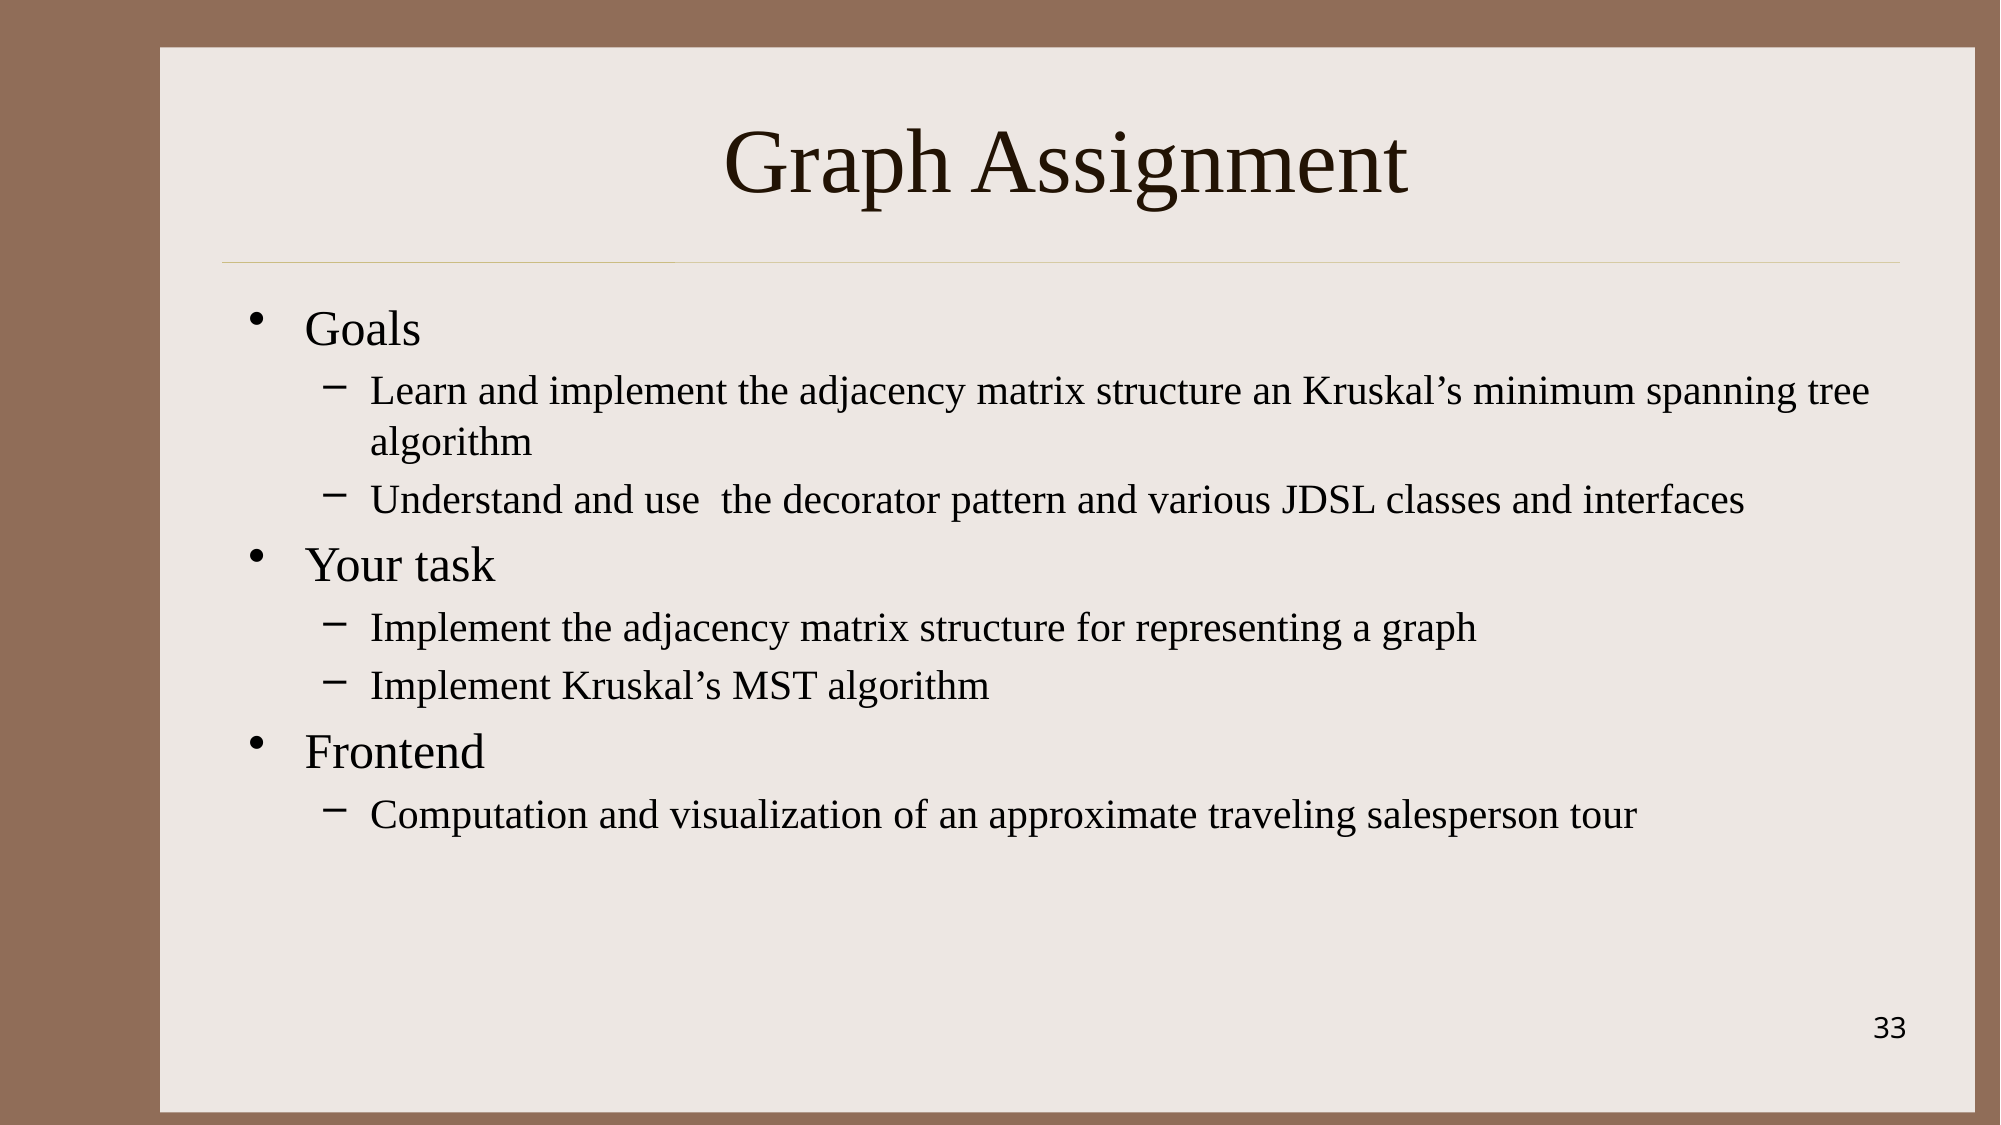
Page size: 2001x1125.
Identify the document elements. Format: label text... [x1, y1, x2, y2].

slide_number 33 [1505, 1001, 1922, 1077]
title Graph Assignment [233, 62, 1900, 250]
list Goals Learn and implement the adjacency matrix structure an Kruskal’s minimum spanning tree algorithm Understand and use the decorator pattern and various JDSL classes and interfaces Your task Implement the adjacency matrix structure for representing a graph Implement Kruskal’s MST algorithm Frontend Computation and visualization of an approximate traveling salesperson tour [233, 287, 1900, 963]
